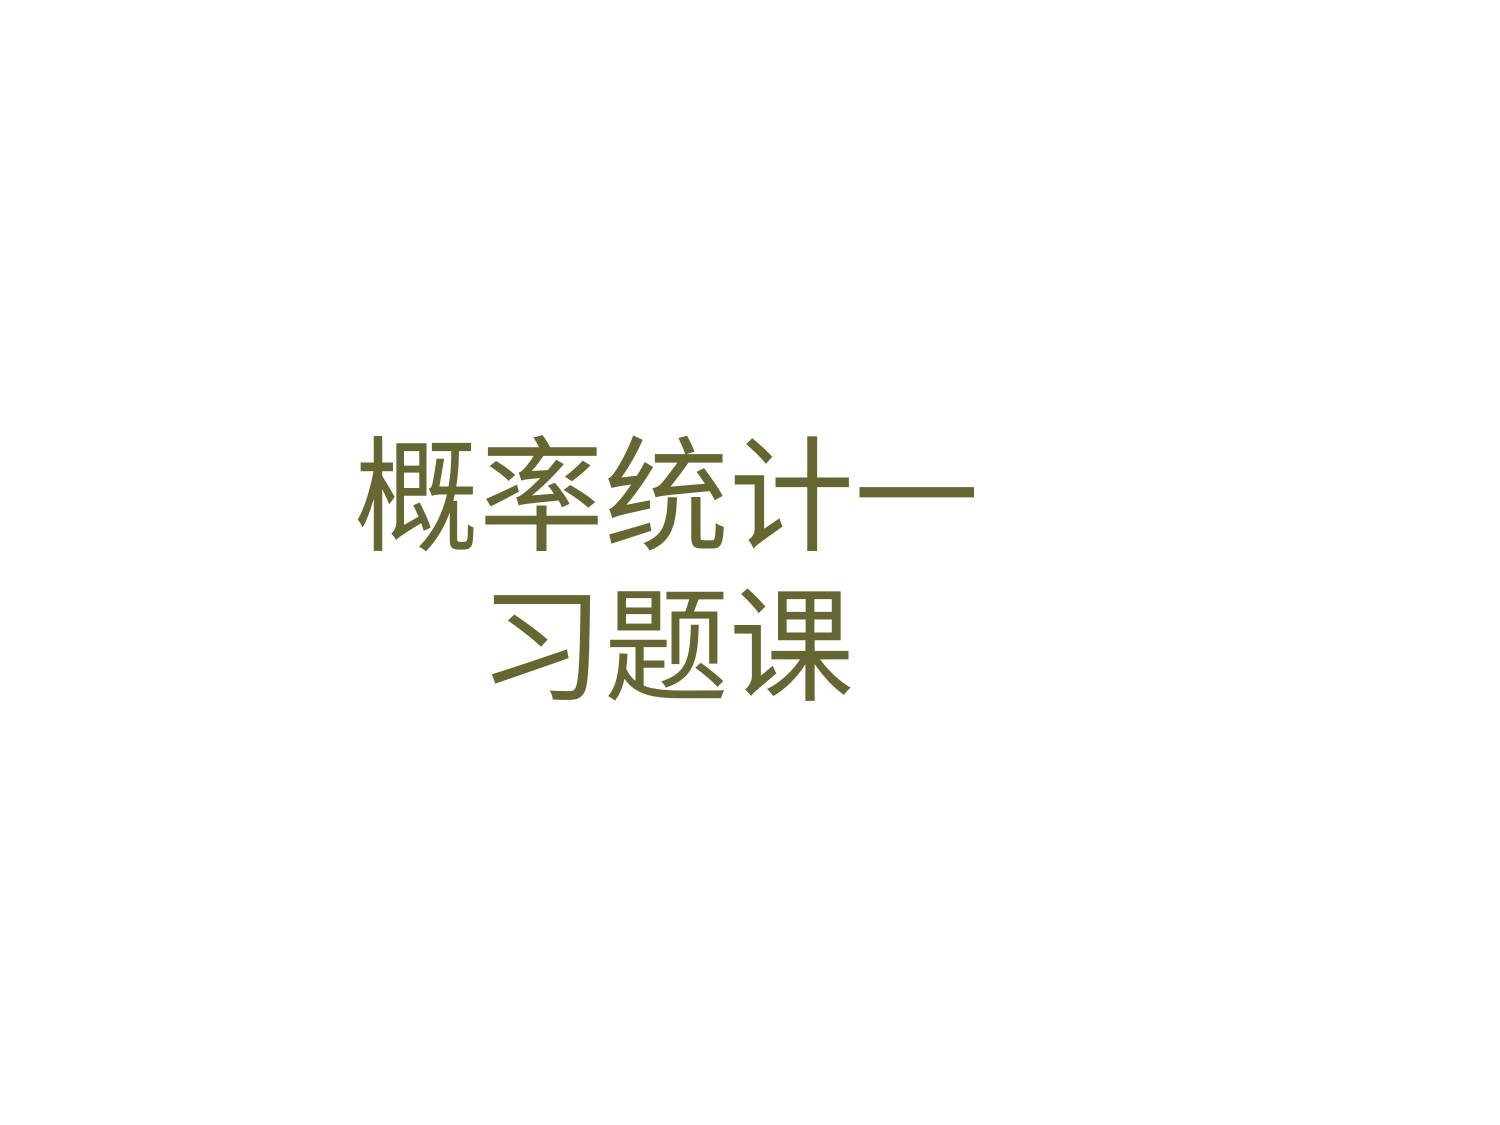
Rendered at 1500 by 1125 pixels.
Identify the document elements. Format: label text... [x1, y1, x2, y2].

text_box 概率统计一 习题课 [339, 408, 995, 724]
